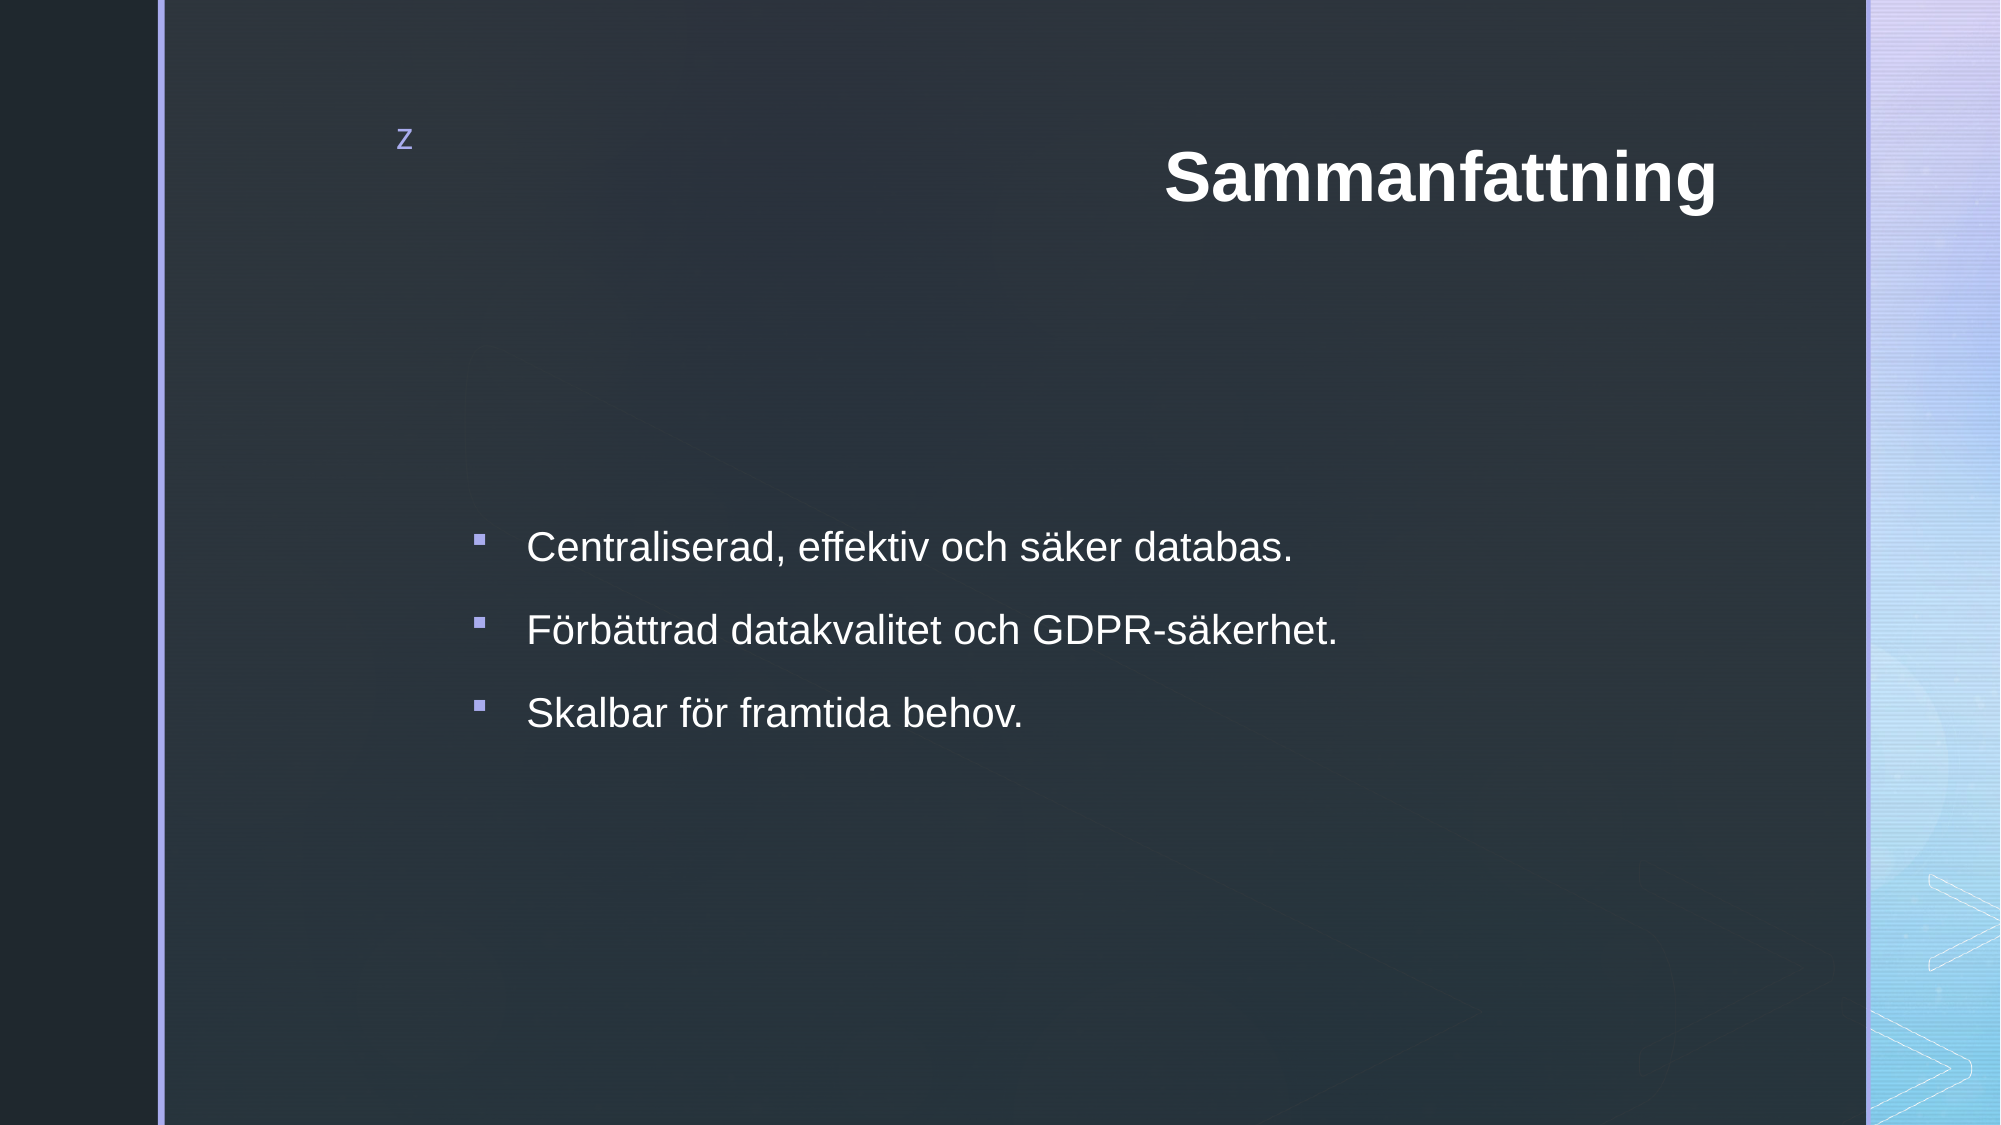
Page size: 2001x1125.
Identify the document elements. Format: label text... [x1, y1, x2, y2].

picture [1871, 0, 2001, 1125]
title Sammanfattning [428, 132, 1734, 310]
list Centraliserad, effektiv och säker databas. Förbättrad datakvalitet och GDPR-säkerhet. Skalbar för framtida behov. [454, 336, 1734, 993]
